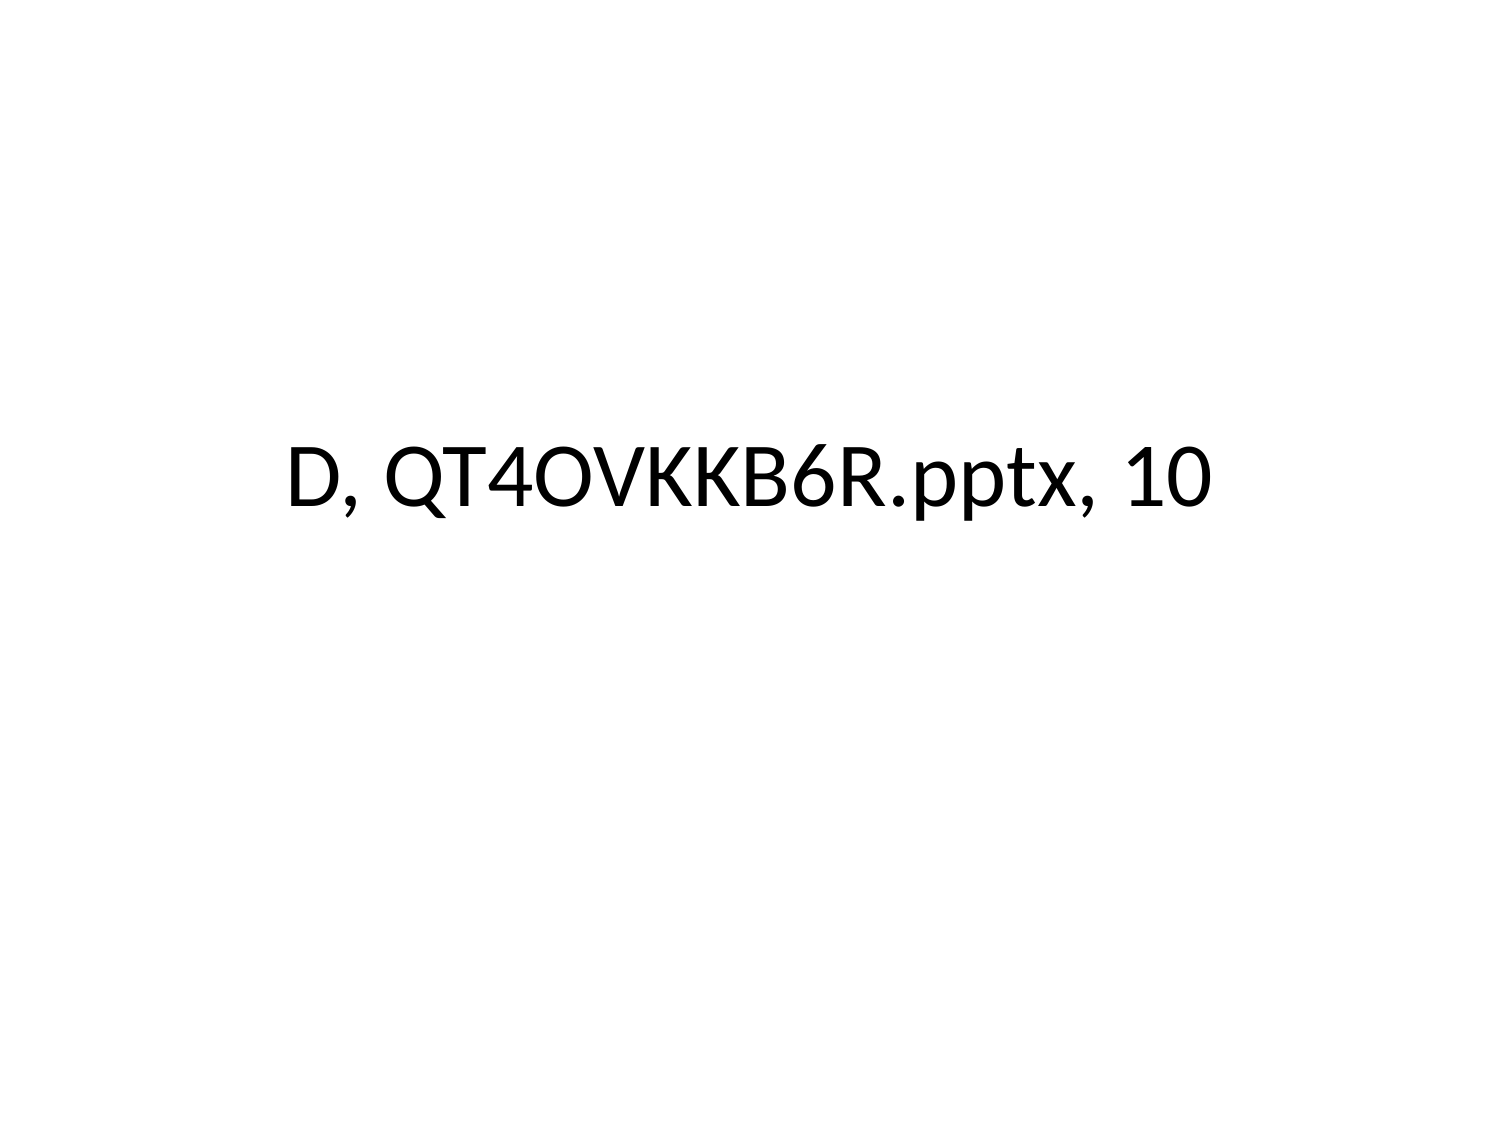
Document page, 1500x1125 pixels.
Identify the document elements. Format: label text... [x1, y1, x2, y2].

title D, QT4OVKKB6R.pptx, 10 [112, 349, 1388, 591]
